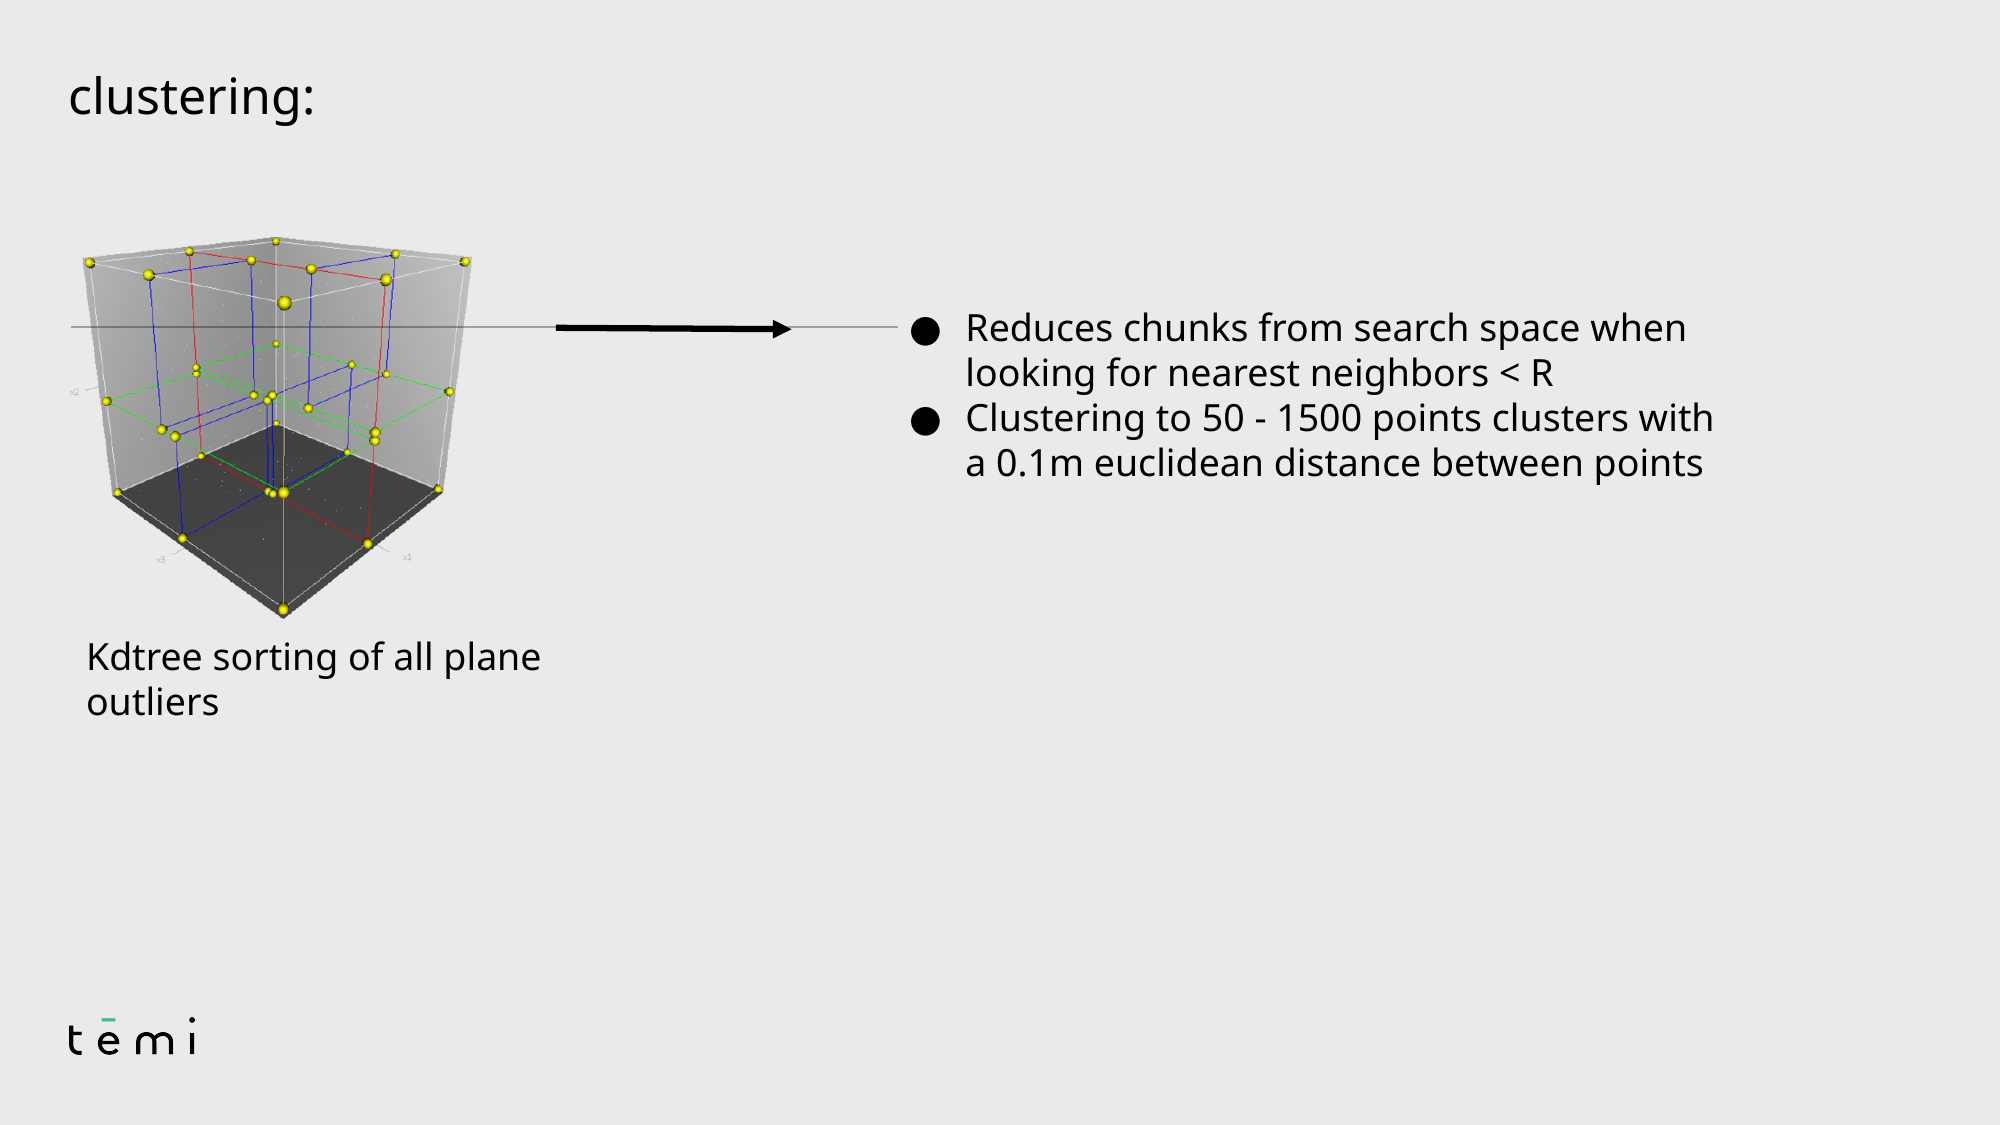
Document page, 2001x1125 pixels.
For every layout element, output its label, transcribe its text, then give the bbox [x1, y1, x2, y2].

text_box Reduces chunks from search space when looking for nearest neighbors < R Clustering to 50 - 1500 points clusters with a 0.1m euclidean distance between points [875, 289, 1760, 516]
picture [70, 237, 473, 619]
text_box Kdtree sorting of all plane outliers [70, 618, 596, 762]
picture [69, 1017, 195, 1055]
title clustering: [53, 64, 1818, 208]
